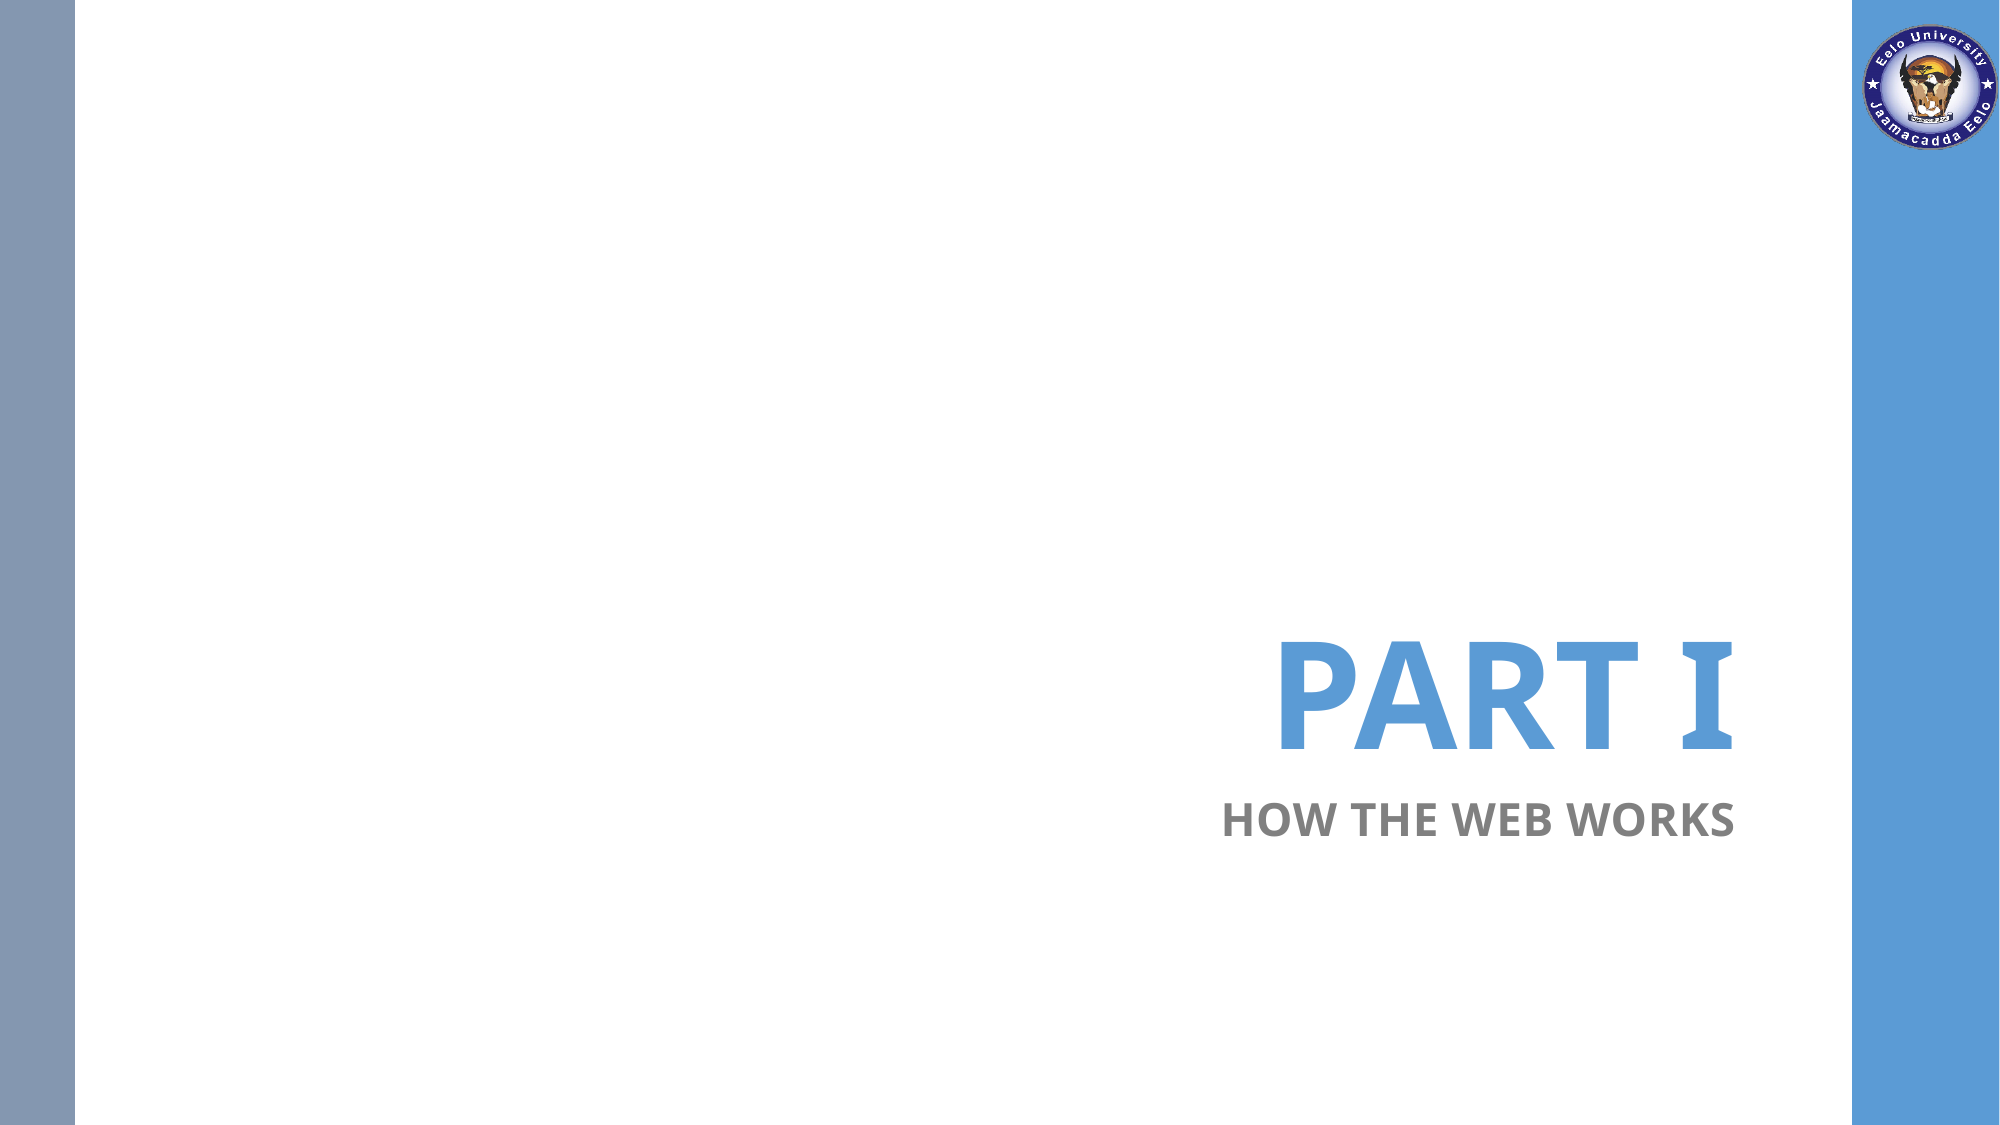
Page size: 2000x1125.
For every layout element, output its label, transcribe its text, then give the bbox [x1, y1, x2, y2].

picture [1862, 24, 1998, 151]
title PART I [206, 124, 1752, 788]
list HOW THE WEB WORKS [288, 787, 1752, 977]
